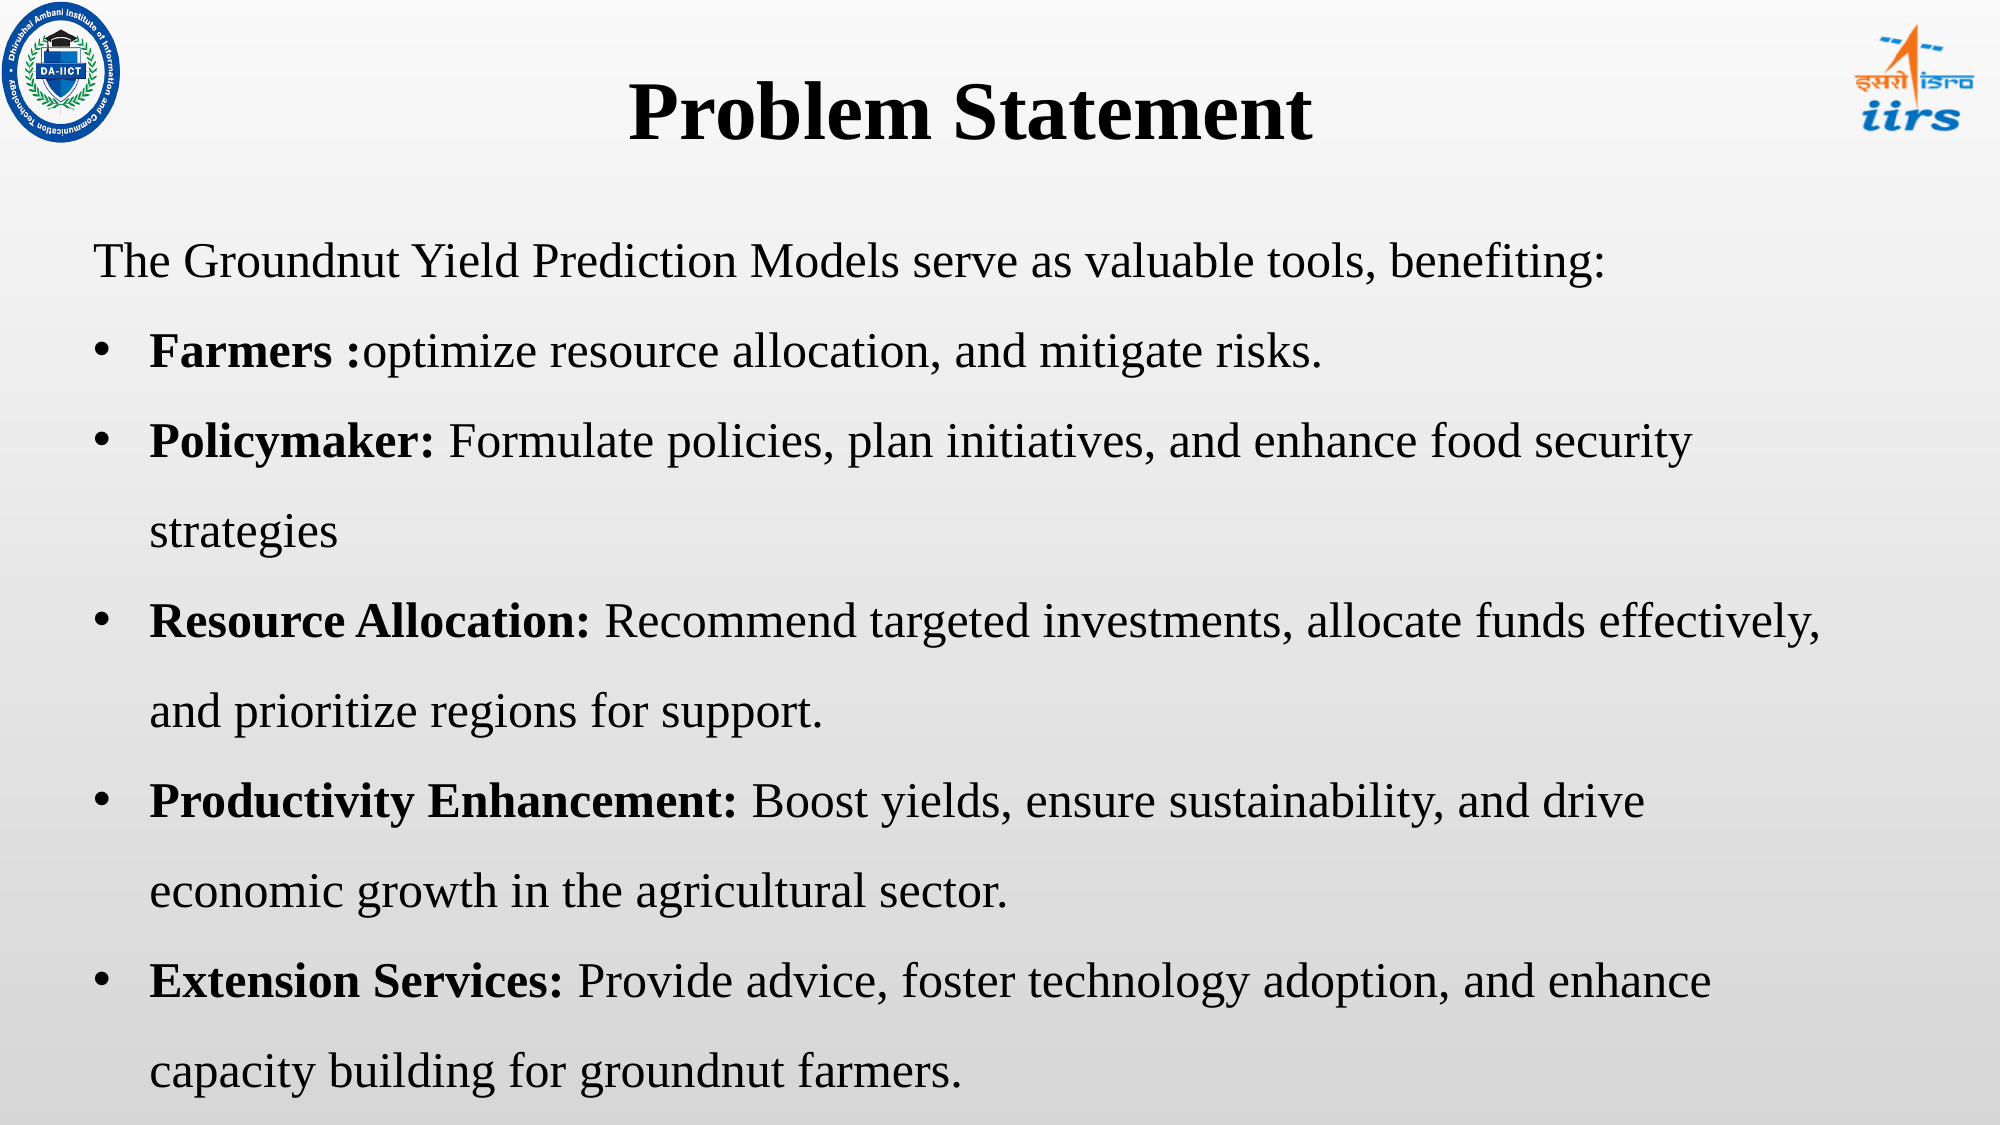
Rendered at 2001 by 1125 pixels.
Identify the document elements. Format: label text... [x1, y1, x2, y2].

text_box The Groundnut Yield Prediction Models serve as valuable tools, benefiting: Farmers :optimize resource allocation, and mitigate risks. Policymaker: Formulate policies, plan initiatives, and enhance food security strategies Resource Allocation: Recommend targeted investments, allocate funds effectively, and prioritize regions for support. Productivity Enhancement: Boost yields, ensure sustainability, and drive economic growth in the agricultural sector. Extension Services: Provide advice, foster technology adoption, and enhance capacity building for groundnut farmers. [78, 190, 1865, 1125]
picture [0, 0, 185, 146]
picture [1780, 0, 2001, 168]
text_box Problem Statement [443, 48, 1500, 164]
